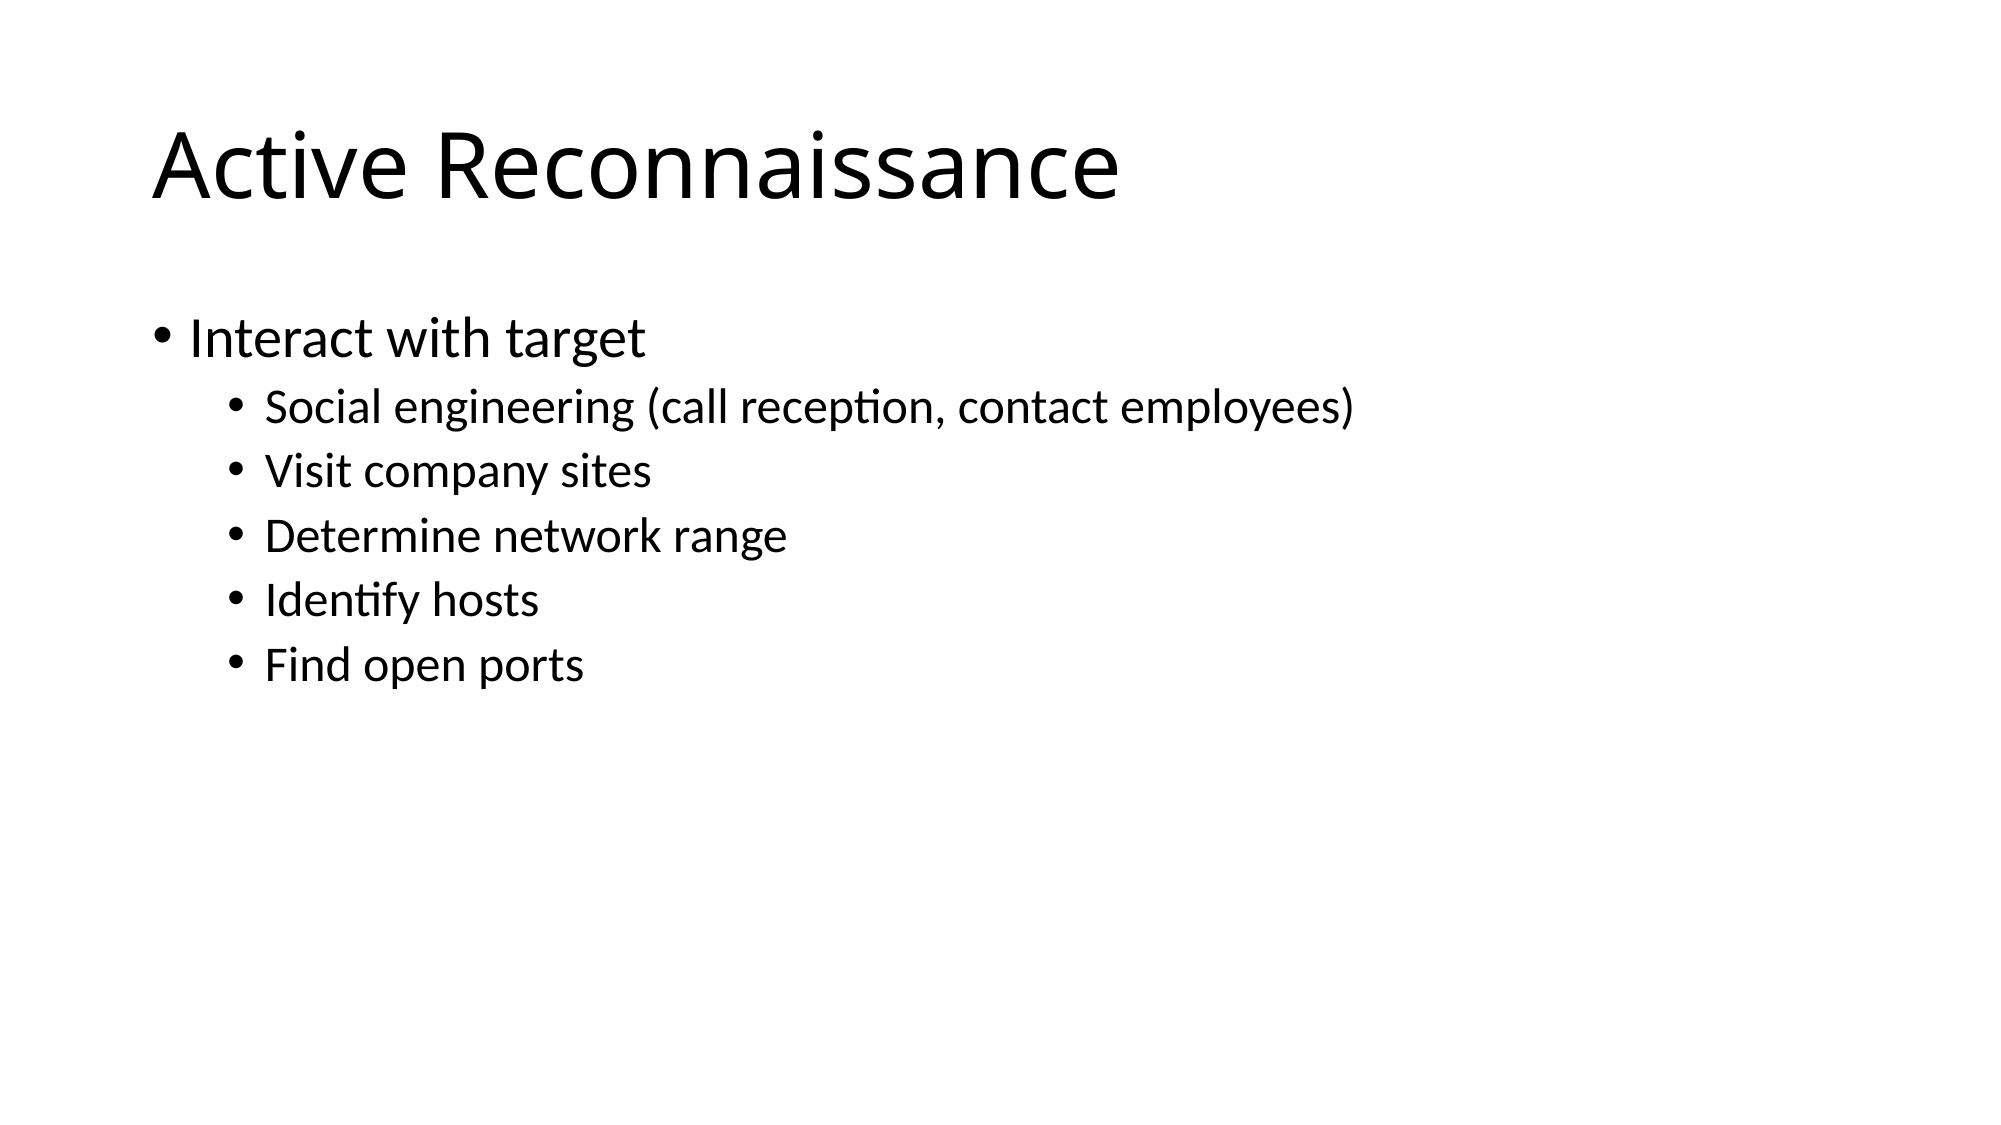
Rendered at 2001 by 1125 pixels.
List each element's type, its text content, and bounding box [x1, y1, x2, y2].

title Active Reconnaissance [137, 59, 1863, 278]
list Interact with target Social engineering (call reception, contact employees) Visit company sites Determine network range Identify hosts Find open ports [137, 299, 1863, 1014]
